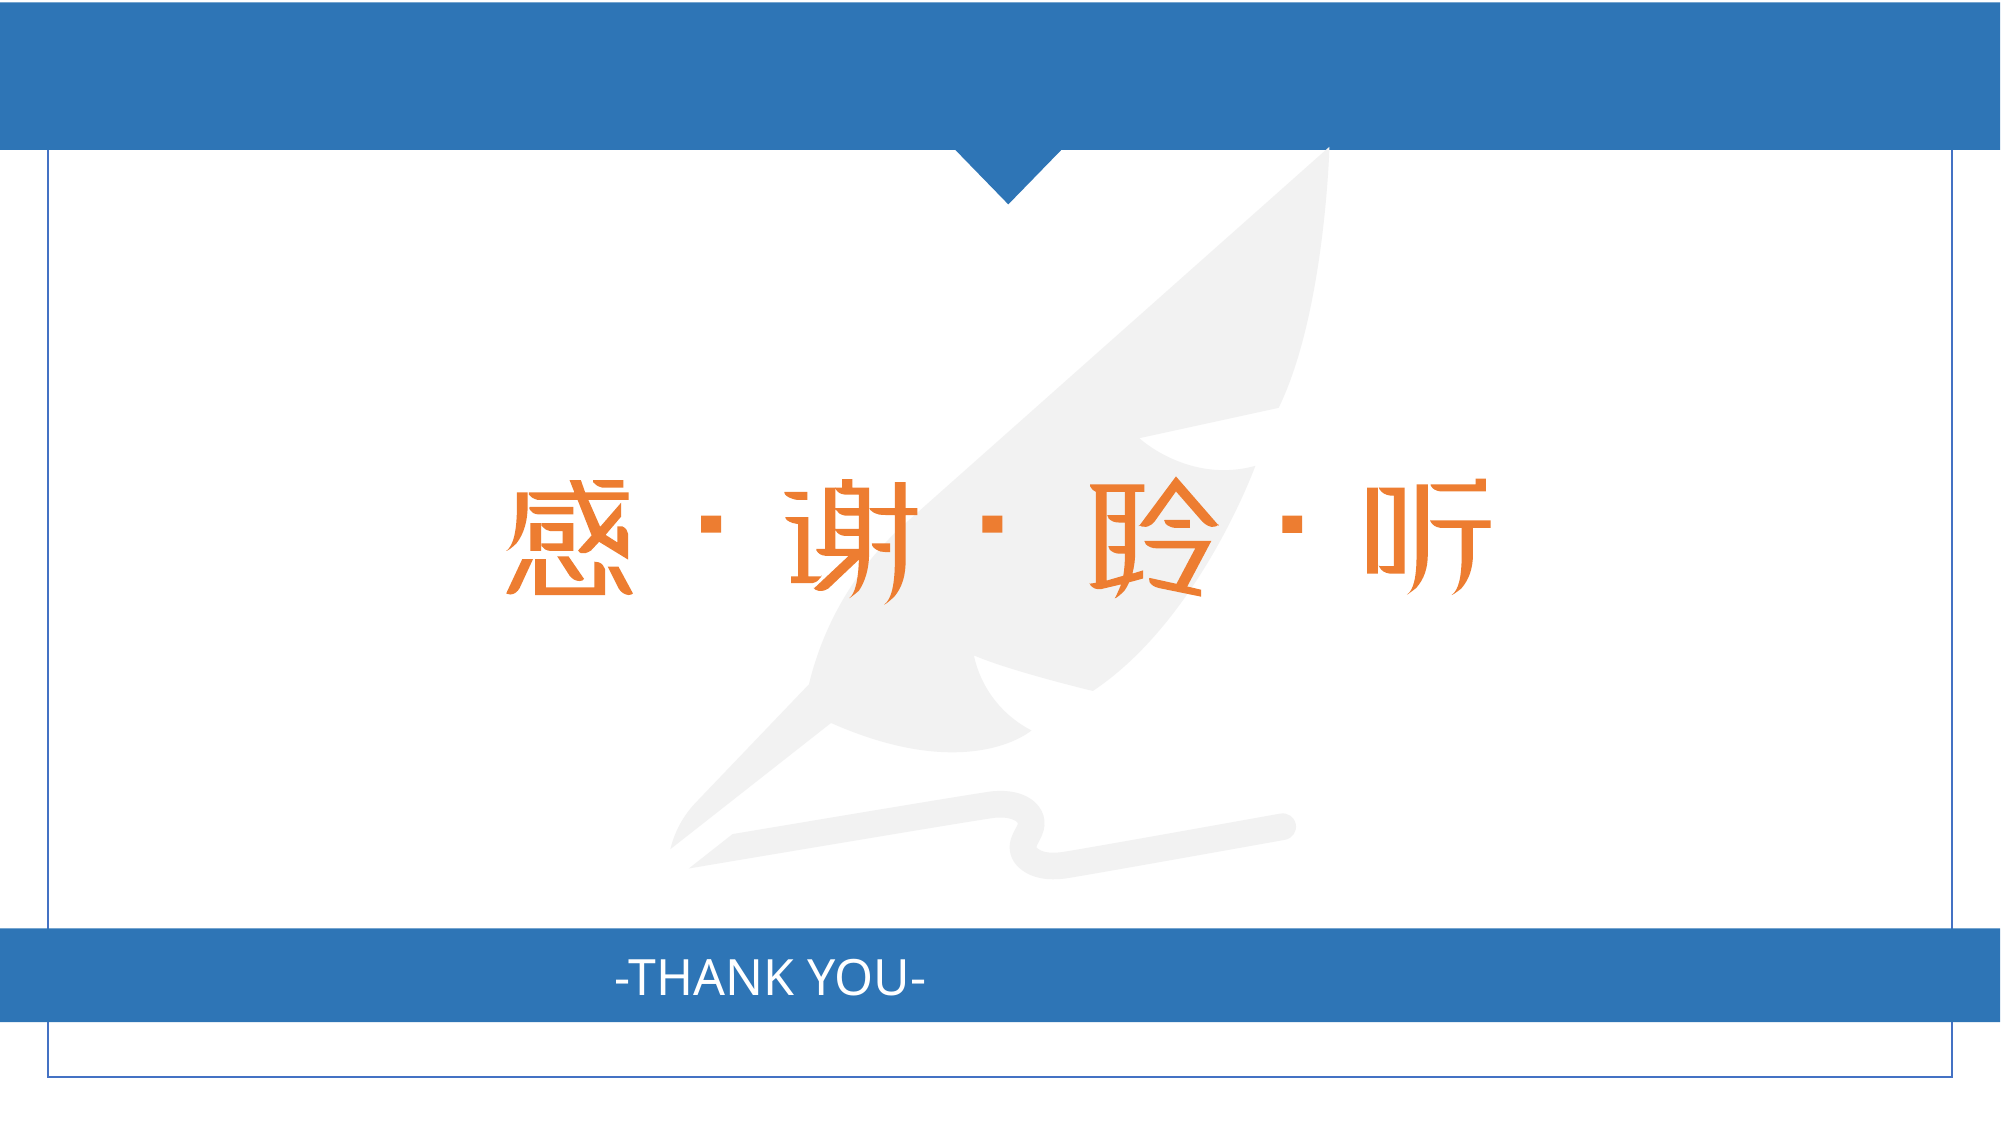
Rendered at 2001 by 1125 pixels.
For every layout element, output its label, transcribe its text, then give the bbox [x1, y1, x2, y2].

text_box [1282, 515, 1303, 533]
text_box [1164, 519, 1190, 528]
text_box [1144, 540, 1212, 597]
text_box [607, 566, 633, 596]
text_box [1138, 476, 1219, 527]
text_box [785, 517, 822, 584]
text_box [813, 479, 918, 605]
text_box [557, 556, 585, 582]
text_box [1430, 519, 1491, 596]
text_box [701, 515, 722, 533]
text_box [1430, 478, 1486, 492]
text_box [982, 515, 1003, 533]
text_box [535, 559, 606, 596]
text_box [1367, 487, 1405, 574]
text_box -THANK YOU- [614, 945, 1386, 1006]
text_box [506, 559, 534, 595]
text_box [1089, 484, 1145, 599]
text_box [1406, 484, 1428, 595]
text_box [506, 480, 629, 560]
text_box [784, 491, 808, 500]
